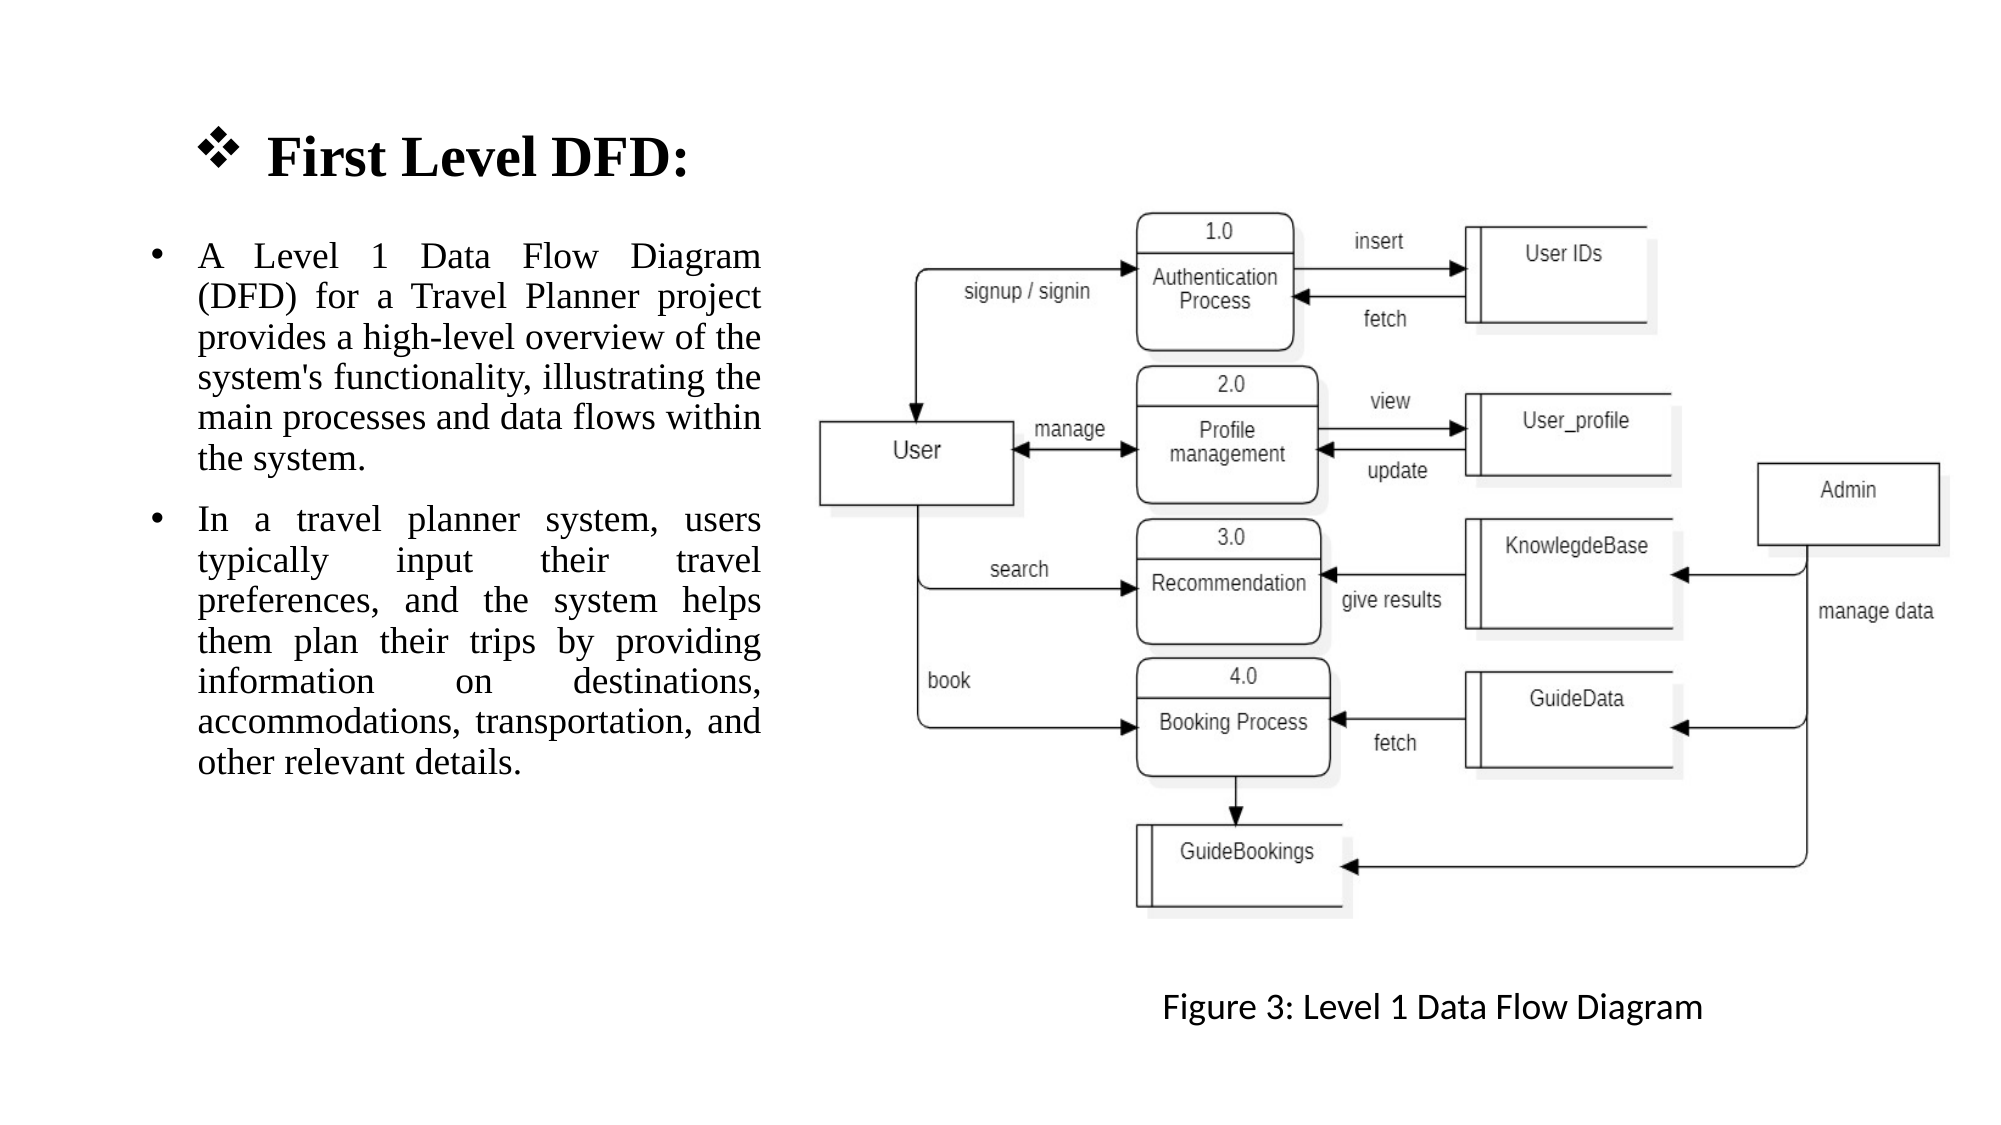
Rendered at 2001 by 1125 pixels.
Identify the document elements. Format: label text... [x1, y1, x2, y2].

picture [805, 196, 2000, 976]
title First Level DFD: [177, 93, 823, 197]
text_box Figure 3: Level 1 Data Flow Diagram [1147, 976, 1755, 1035]
list A Level 1 Data Flow Diagram (DFD) for a Travel Planner project provides a high-level overview of the system's functionality, illustrating the main processes and data flows within the system. In a travel planner system, users typically input their travel preferences, and the system helps them plan their trips by providing information on destinations, accommodations, transportation, and other relevant details. [135, 228, 778, 977]
